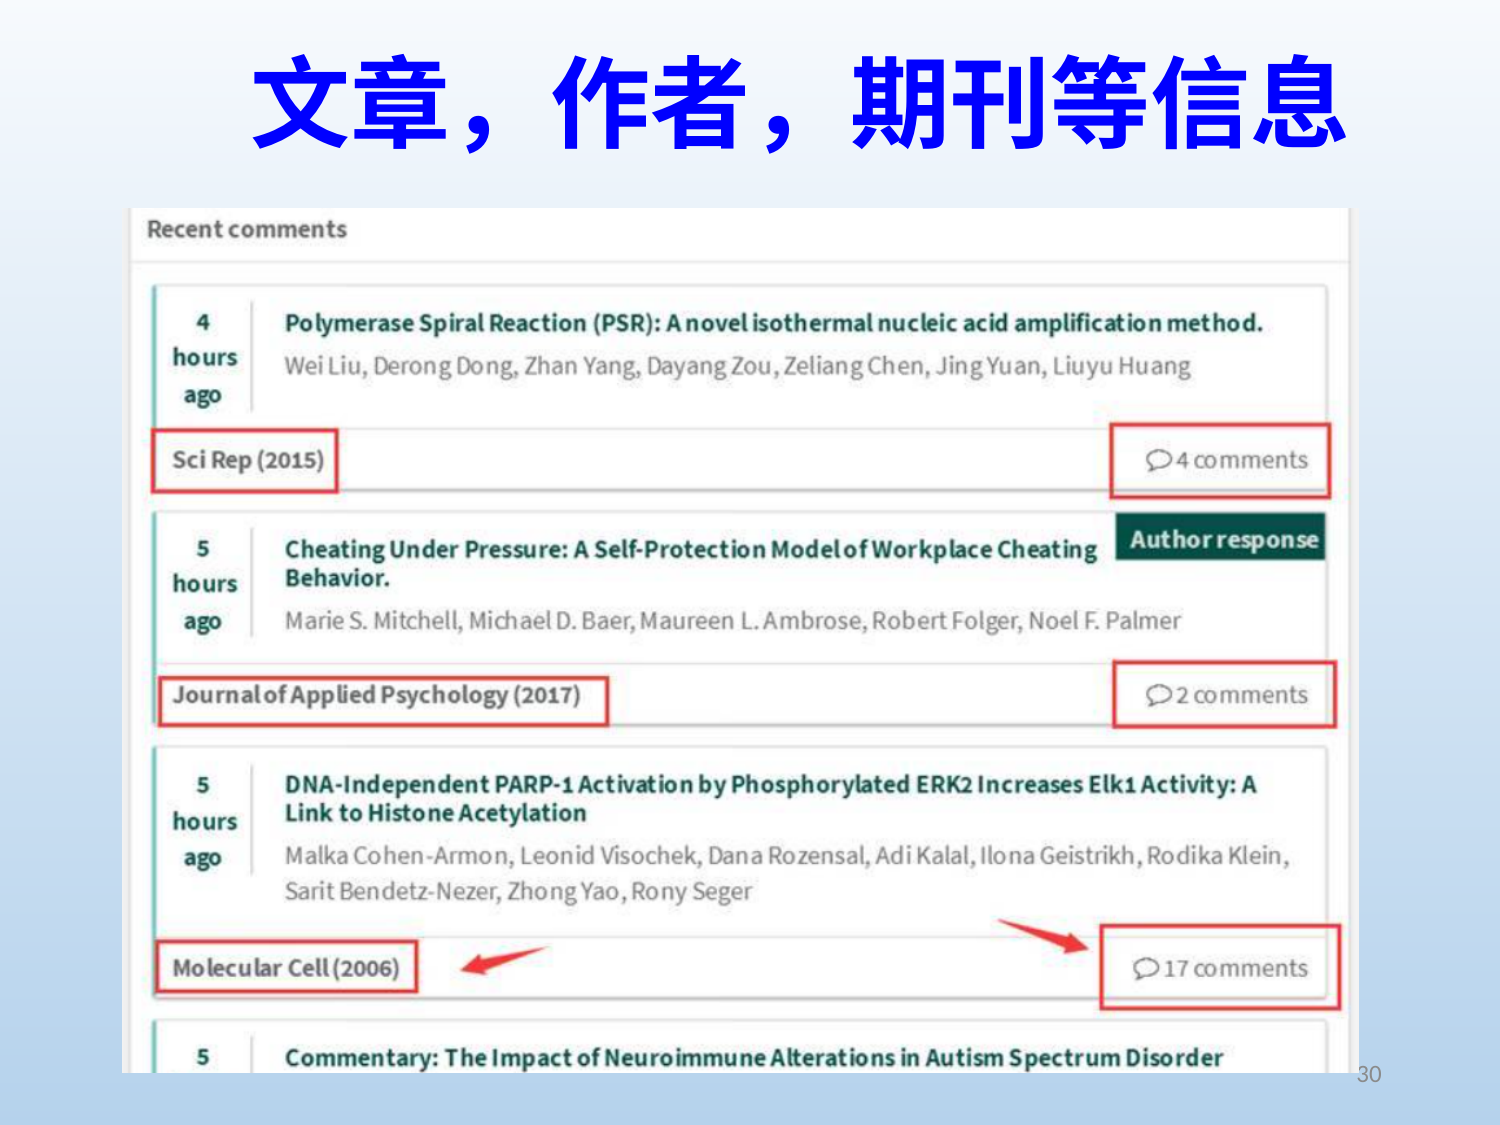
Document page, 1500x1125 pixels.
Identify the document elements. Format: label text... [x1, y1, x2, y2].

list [122, 208, 1359, 1073]
title 文章，作者，期刊等信息 [229, 38, 1373, 179]
slide_number 30 [1059, 1042, 1397, 1103]
